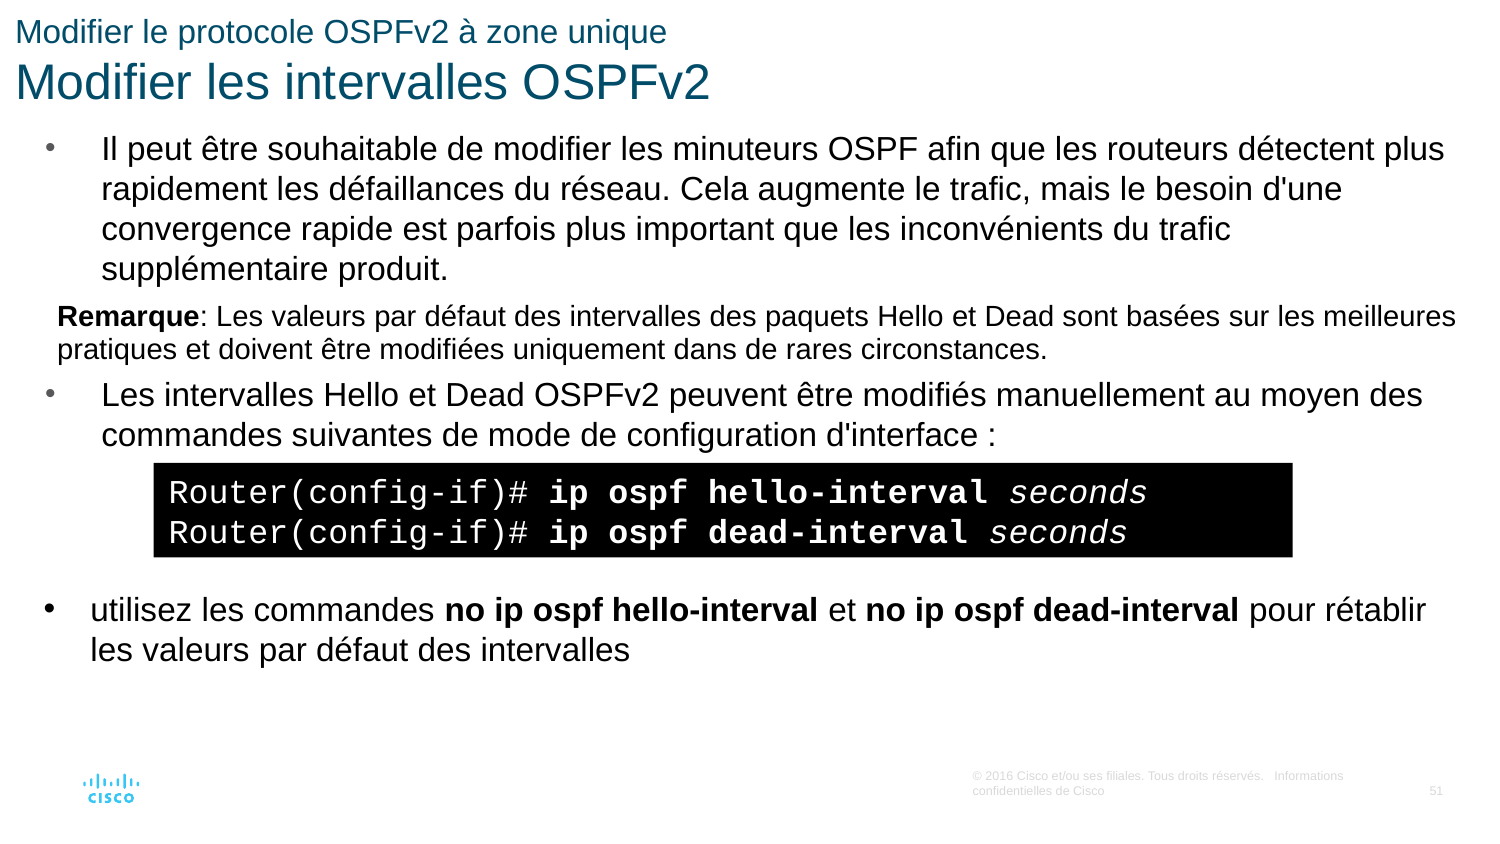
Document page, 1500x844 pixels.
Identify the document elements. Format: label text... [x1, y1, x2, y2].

title Modifier le protocole OSPFv2 à zone unique Modifier les intervalles OSPFv2 [0, 0, 1369, 121]
text_box utilisez les commandes no ip ospf hello-interval et no ip ospf dead-interval pour rétablir les valeurs par défaut des intervalles [28, 580, 1455, 676]
list Il peut être souhaitable de modifier les minuteurs OSPF afin que les routeurs détectent plus rapidement les défaillances du réseau. Cela augmente le trafic, mais le besoin d'une convergence rapide est parfois plus important que les inconvénients du trafic supplémentaire produit. Remarque: Les valeurs par défaut des intervalles des paquets Hello et Dead sont basées sur les meilleures pratiques et doivent être modifiées uniquement dans de rares circonstances. Les intervalles Hello et Dead OSPFv2 peuvent être modifiés manuellement au moyen des commandes suivantes de mode de configuration d'interface : [30, 120, 1477, 422]
text_box Router(config-if)# ip ospf hello-interval seconds Router(config-if)# ip ospf dead-interval seconds [153, 462, 1293, 558]
